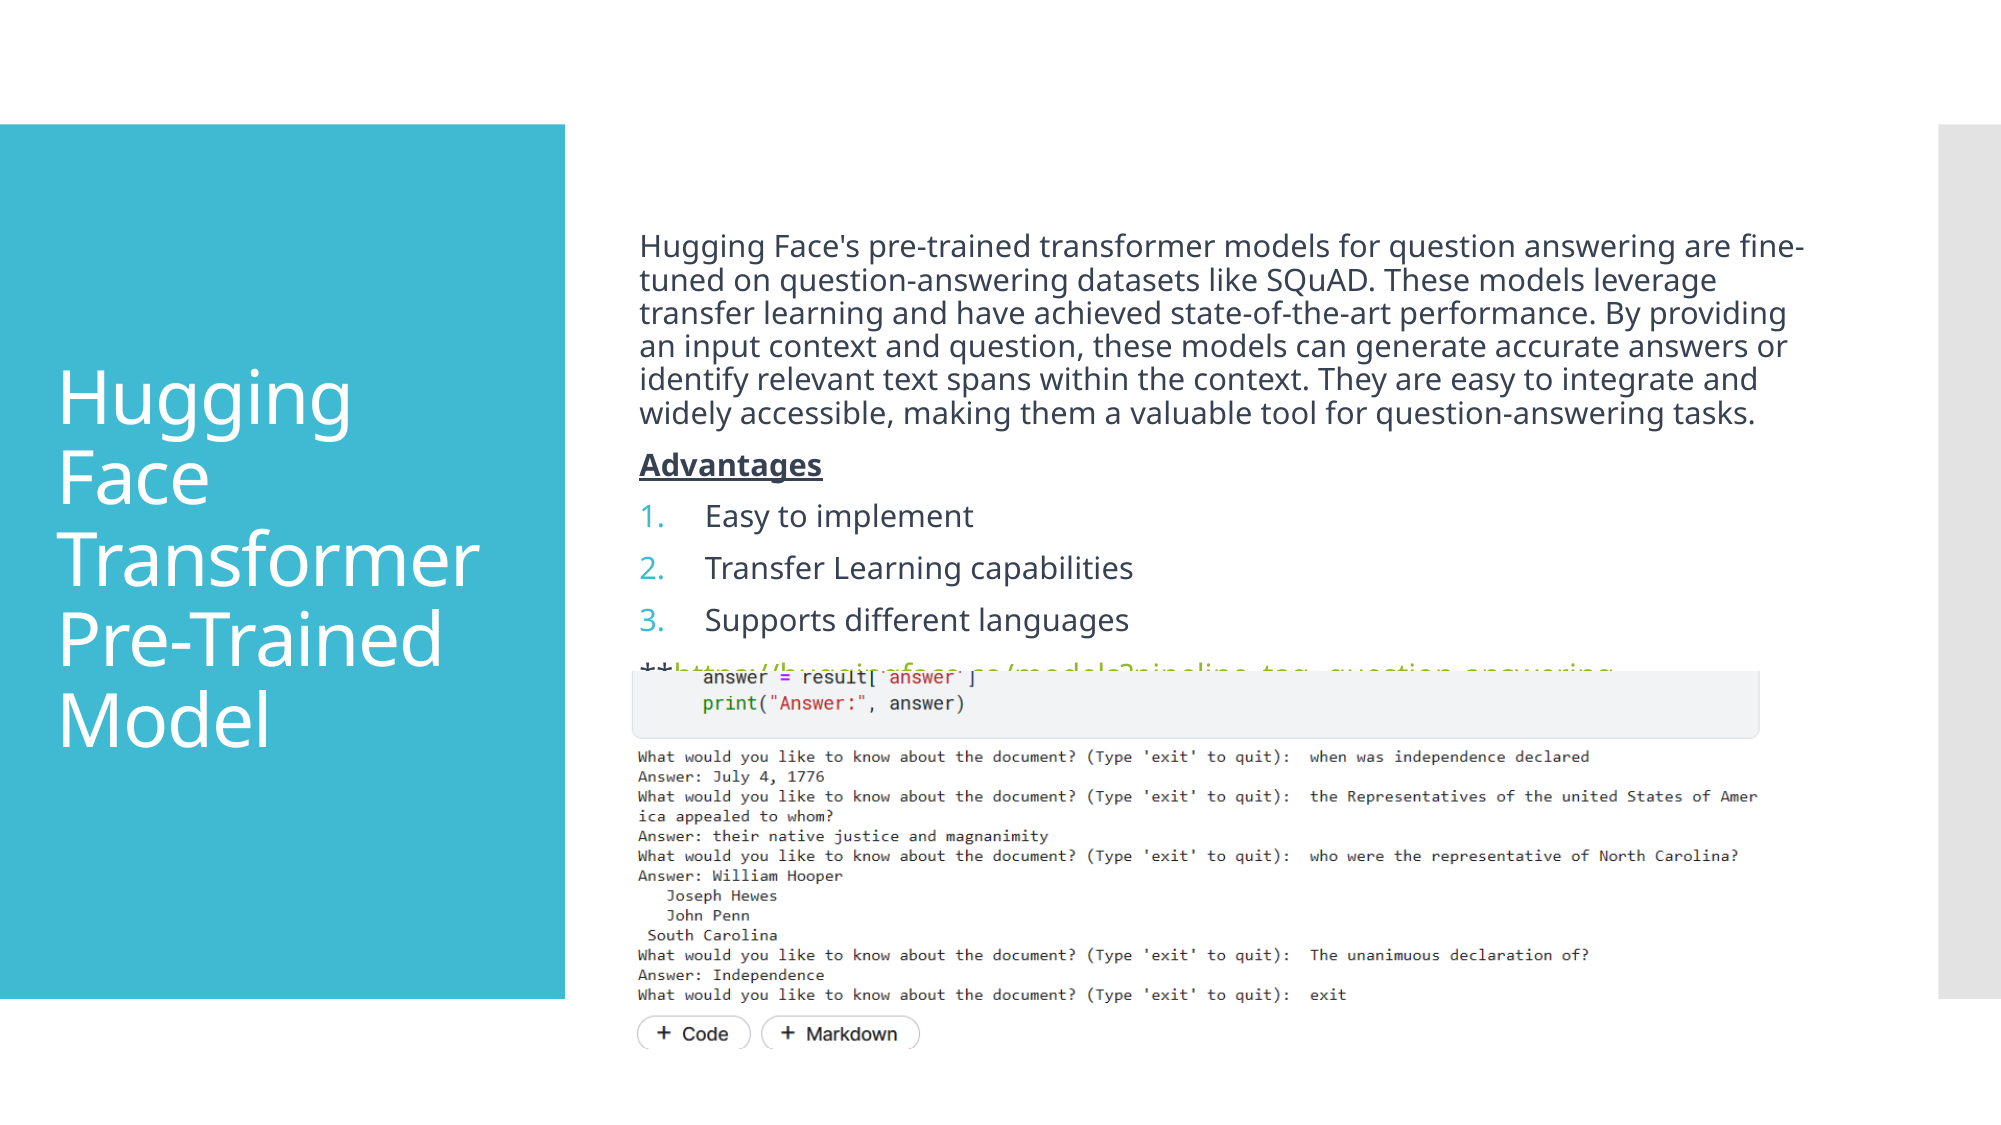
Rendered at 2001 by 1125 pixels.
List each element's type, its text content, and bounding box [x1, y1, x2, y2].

list Hugging Face's pre-trained transformer models for question answering are fine-tuned on question-answering datasets like SQuAD. These models leverage transfer learning and have achieved state-of-the-art performance. By providing an input context and question, these models can generate accurate answers or identify relevant text spans within the context. They are easy to integrate and widely accessible, making them a valuable tool for question-answering tasks. Advantages Easy to implement Transfer Learning capabilities Supports different languages **https://huggingface.co/models?pipeline_tag=question-answering Results [624, 223, 1825, 768]
picture [588, 671, 1790, 1050]
title Hugging Face Transformer Pre-Trained Model [41, 184, 525, 940]
